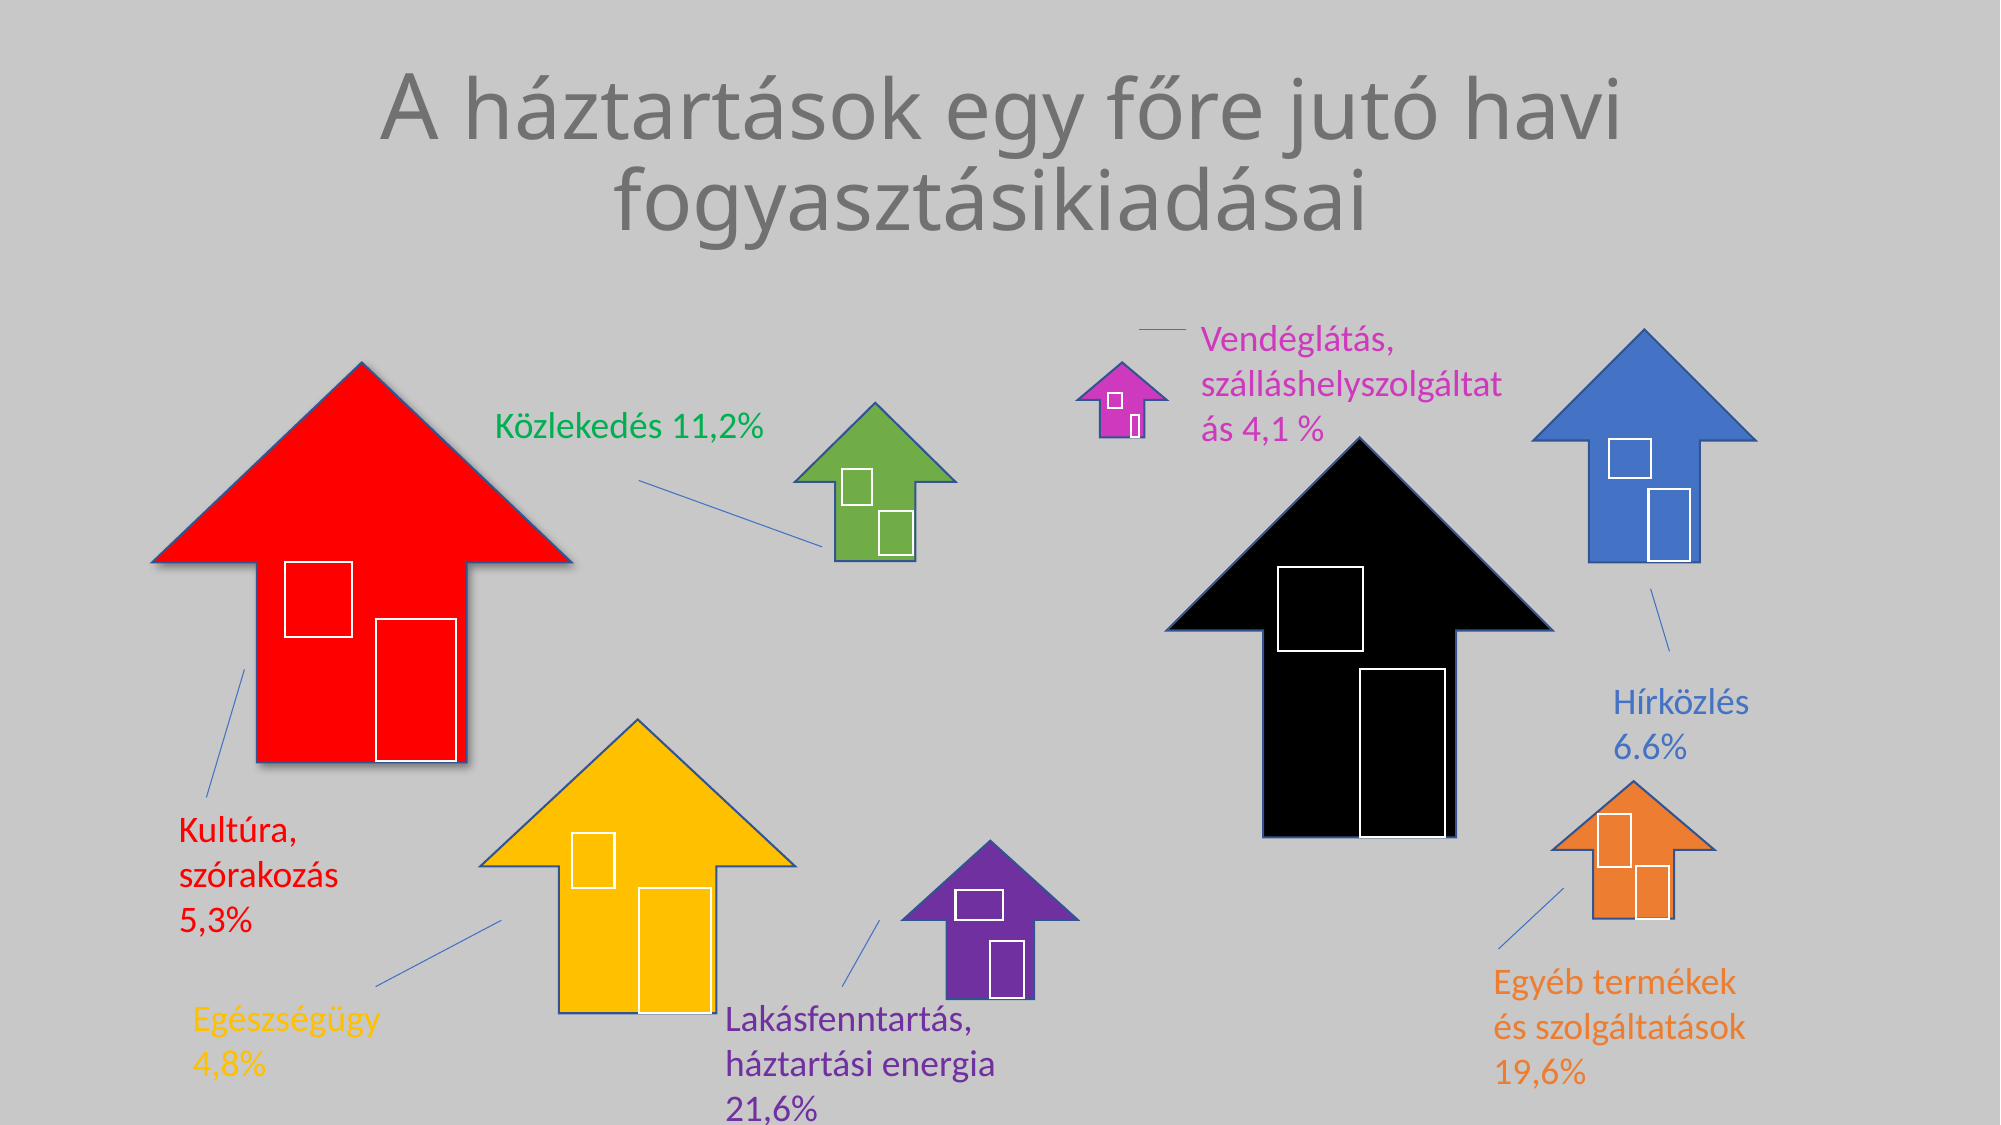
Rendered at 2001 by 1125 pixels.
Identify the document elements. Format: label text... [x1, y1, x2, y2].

text_box [1608, 438, 1652, 479]
text_box [795, 401, 958, 563]
text_box Hírközlés 6.6% [1598, 669, 1848, 775]
text_box [638, 887, 712, 1014]
title A háztartások egy főre jutó havi fogyasztásikiadásai [140, 45, 1866, 264]
text_box [1534, 327, 1759, 564]
text_box [1130, 414, 1140, 438]
text_box [477, 717, 798, 1015]
text_box Egyéb termékek és szolgáltatások 19,6% [1478, 949, 1794, 1100]
text_box Lakásfenntartás, háztartási energia 21,6% [710, 986, 1075, 1125]
text_box [878, 510, 914, 556]
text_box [638, 480, 823, 547]
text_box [1498, 888, 1564, 949]
text_box [284, 561, 353, 638]
text_box [954, 889, 1004, 921]
text_box Közlekedés 11,2% [480, 393, 786, 454]
text_box [989, 940, 1025, 986]
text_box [1650, 588, 1670, 652]
text_box Kultúra, szórakozás 5,3% [163, 797, 400, 948]
text_box [1647, 488, 1691, 562]
text_box [571, 832, 616, 889]
text_box Vendéglátás, szálláshelyszolgáltatás 4,1 % [1186, 306, 1534, 457]
text_box [1074, 361, 1170, 439]
text_box [1597, 813, 1632, 868]
text_box [1277, 566, 1364, 652]
text_box [149, 361, 575, 764]
text_box [900, 839, 1081, 986]
text_box [841, 468, 873, 506]
text_box [1359, 668, 1446, 838]
text_box [375, 618, 457, 762]
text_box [842, 920, 880, 987]
text_box [1635, 865, 1670, 920]
text_box [1549, 779, 1718, 920]
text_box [375, 920, 502, 987]
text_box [206, 669, 245, 798]
text_box [1107, 392, 1123, 409]
text_box Egészségügy 4,8% [177, 986, 477, 1092]
text_box [1164, 457, 1556, 839]
